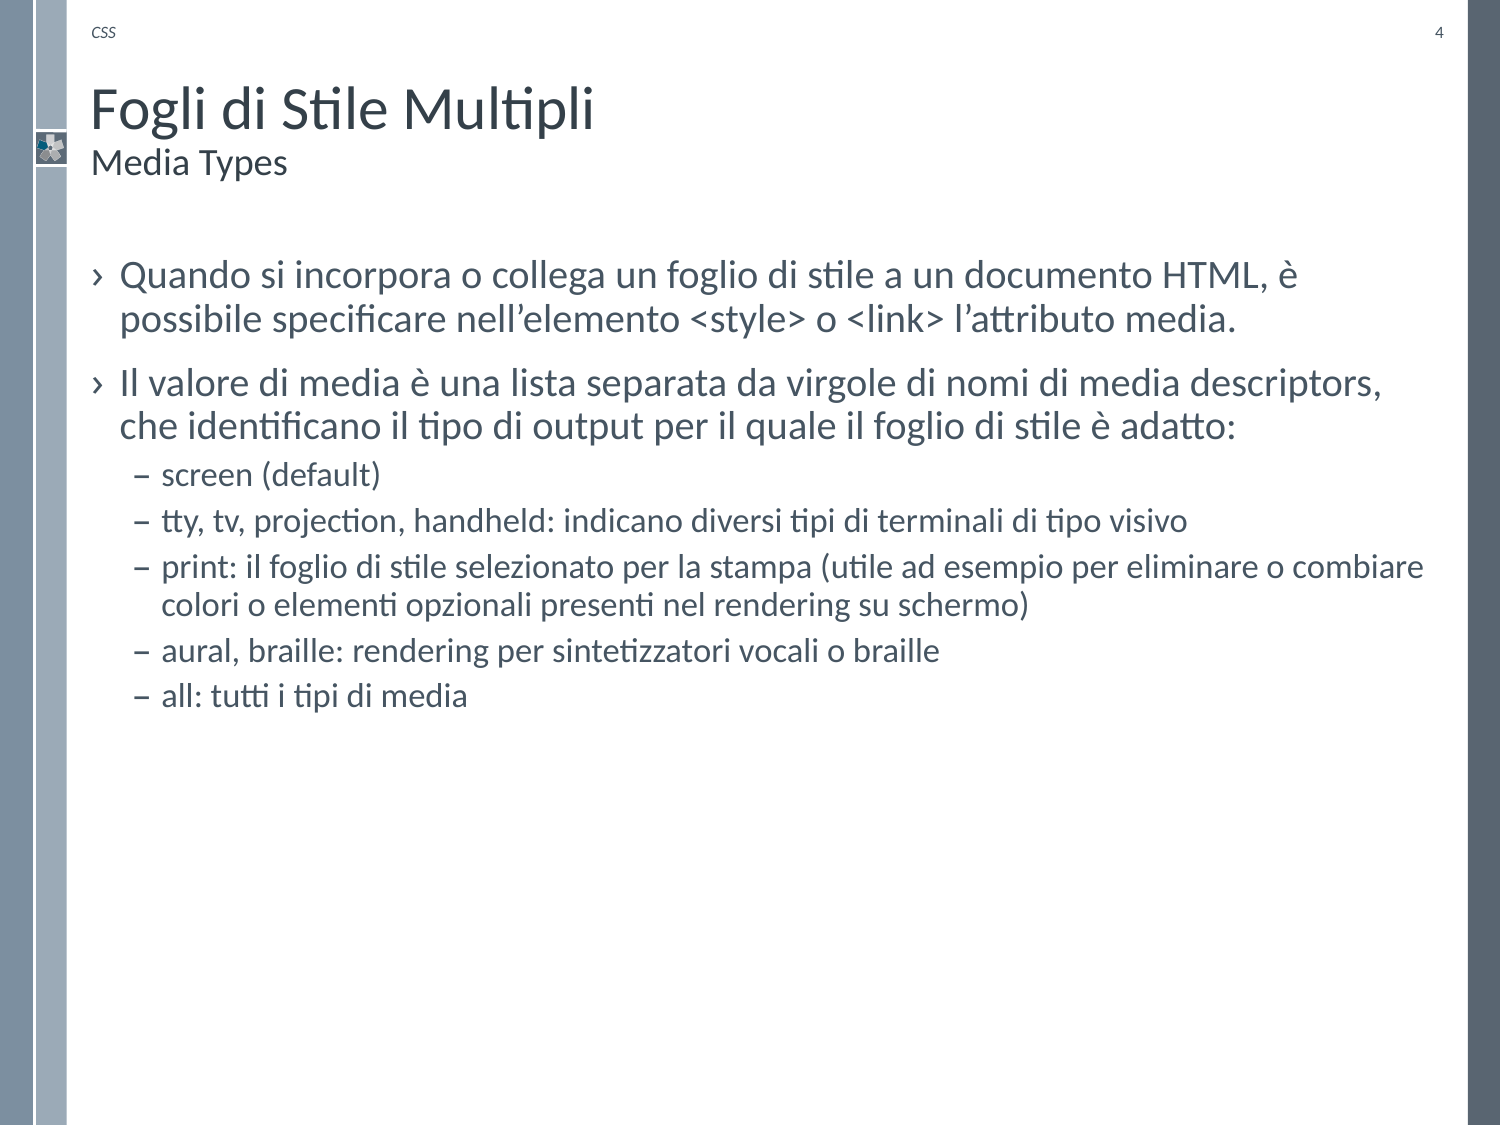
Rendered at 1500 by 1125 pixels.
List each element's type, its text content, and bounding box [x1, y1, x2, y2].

title Fogli di Stile Multipli Media Types [75, 68, 1459, 233]
footer CSS [76, 8, 566, 55]
list Quando si incorpora o collega un foglio di stile a un documento HTML, è possibile specificare nell’elemento <style> o <link> l’attributo media. Il valore di media è una lista separata da virgole di nomi di media descriptors, che identificano il tipo di output per il quale il foglio di stile è adatto: screen (default) tty, tv, projection, handheld: indicano diversi tipi di terminali di tipo visivo print: il foglio di stile selezionato per la stampa (utile ad esempio per eliminare o combiare colori o elementi opzionali presenti nel rendering su schermo) aural, braille: rendering per sintetizzatori vocali o braille all: tutti i tipi di media [76, 246, 1459, 1106]
picture [37, 134, 64, 161]
slide_number 4 [1370, 8, 1459, 55]
